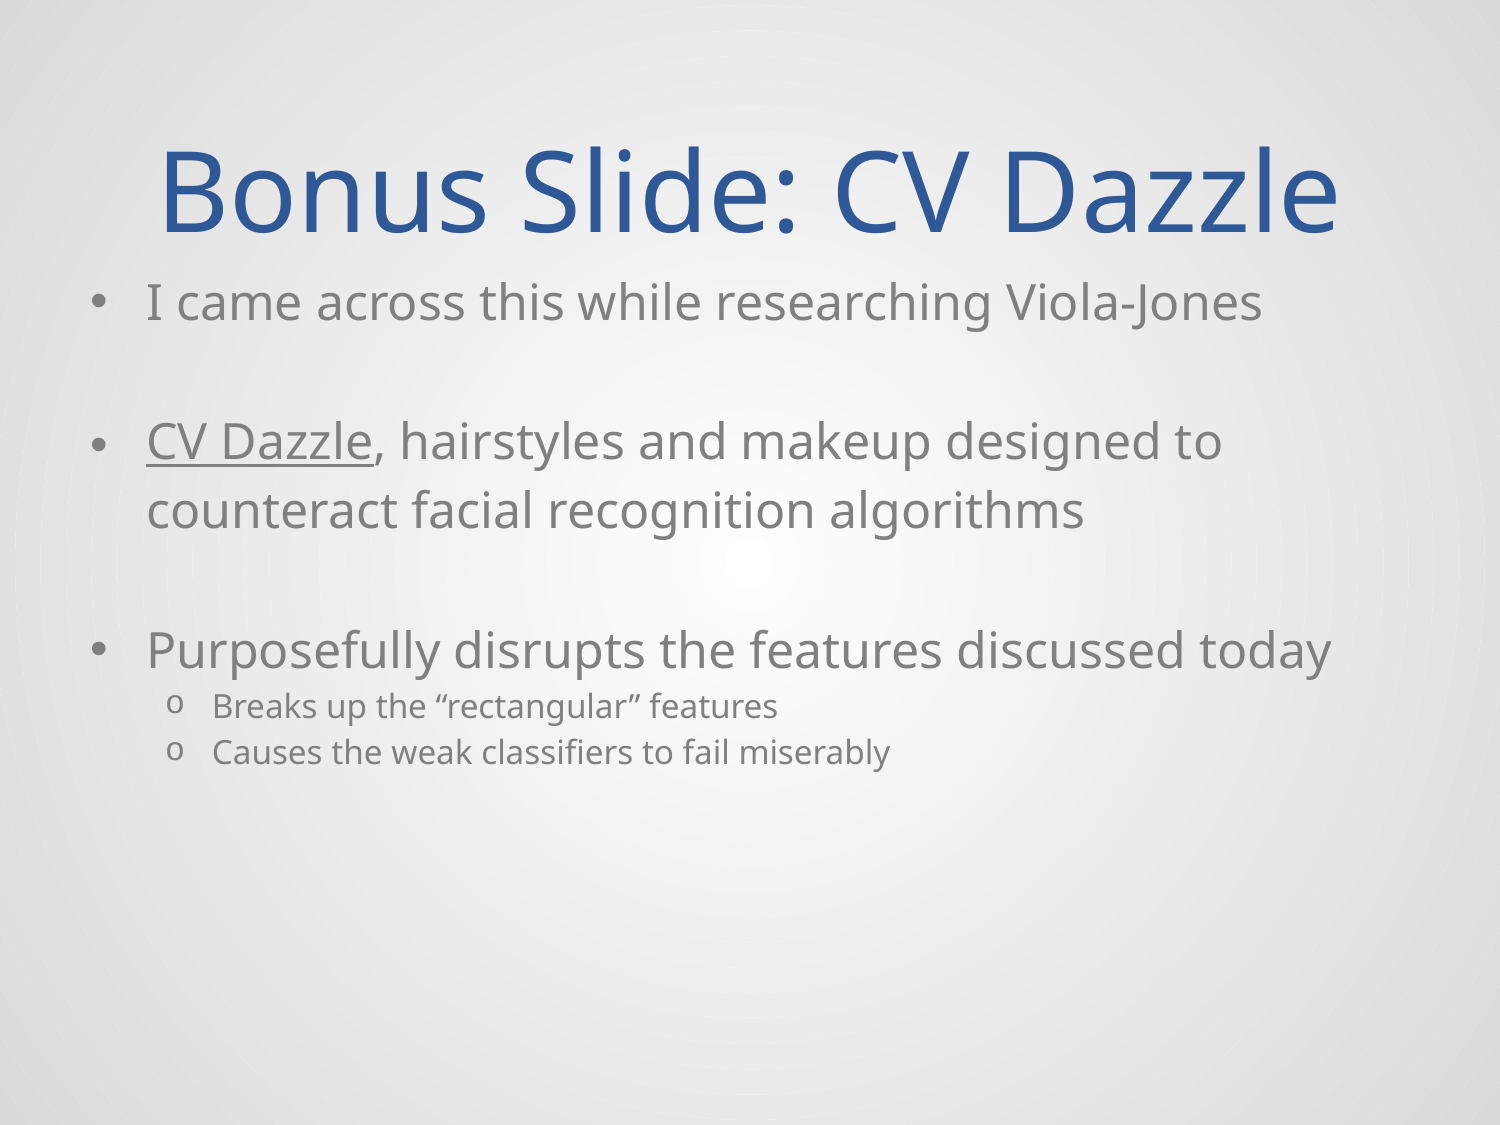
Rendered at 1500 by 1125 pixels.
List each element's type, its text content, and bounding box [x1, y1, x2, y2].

title Bonus Slide: CV Dazzle [75, 0, 1425, 262]
list I came across this while researching Viola-Jones CV Dazzle, hairstyles and makeup designed to counteract facial recognition algorithms Purposefully disrupts the features discussed today Breaks up the “rectangular” features Causes the weak classifiers to fail miserably [75, 262, 1425, 1005]
